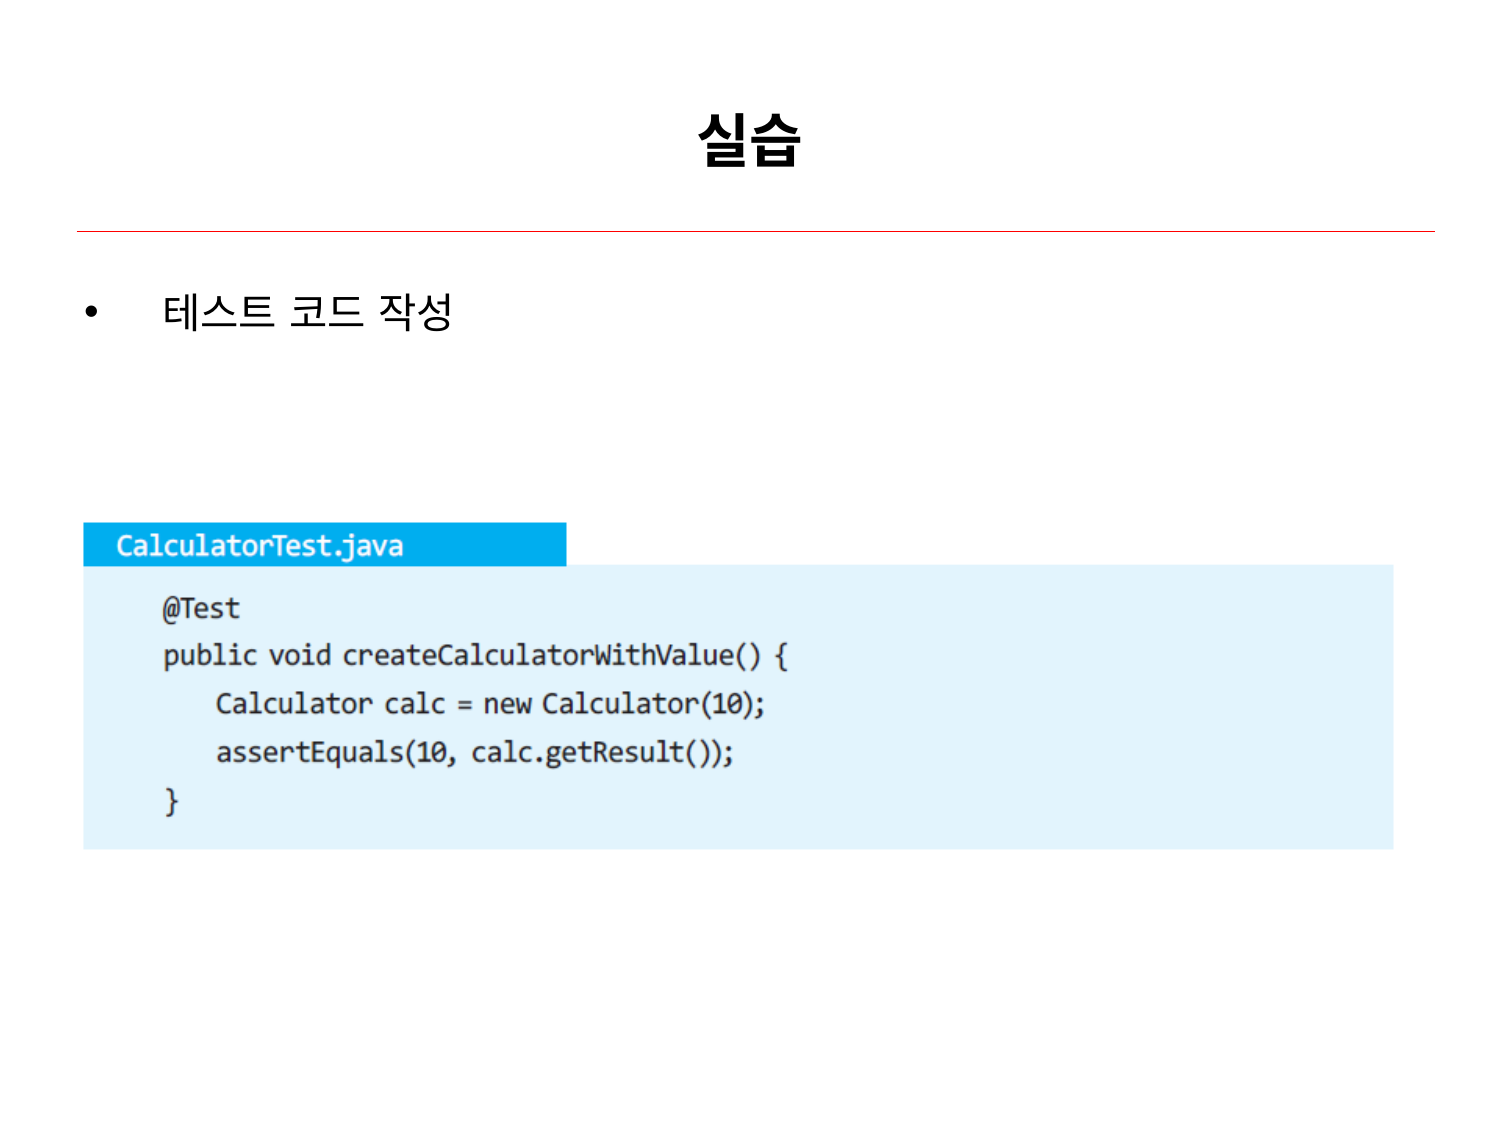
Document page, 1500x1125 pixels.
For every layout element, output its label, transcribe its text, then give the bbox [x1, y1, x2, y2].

title 실습 [75, 45, 1425, 233]
list 테스트 코드 작성 [69, 278, 1388, 362]
picture [29, 514, 1461, 907]
